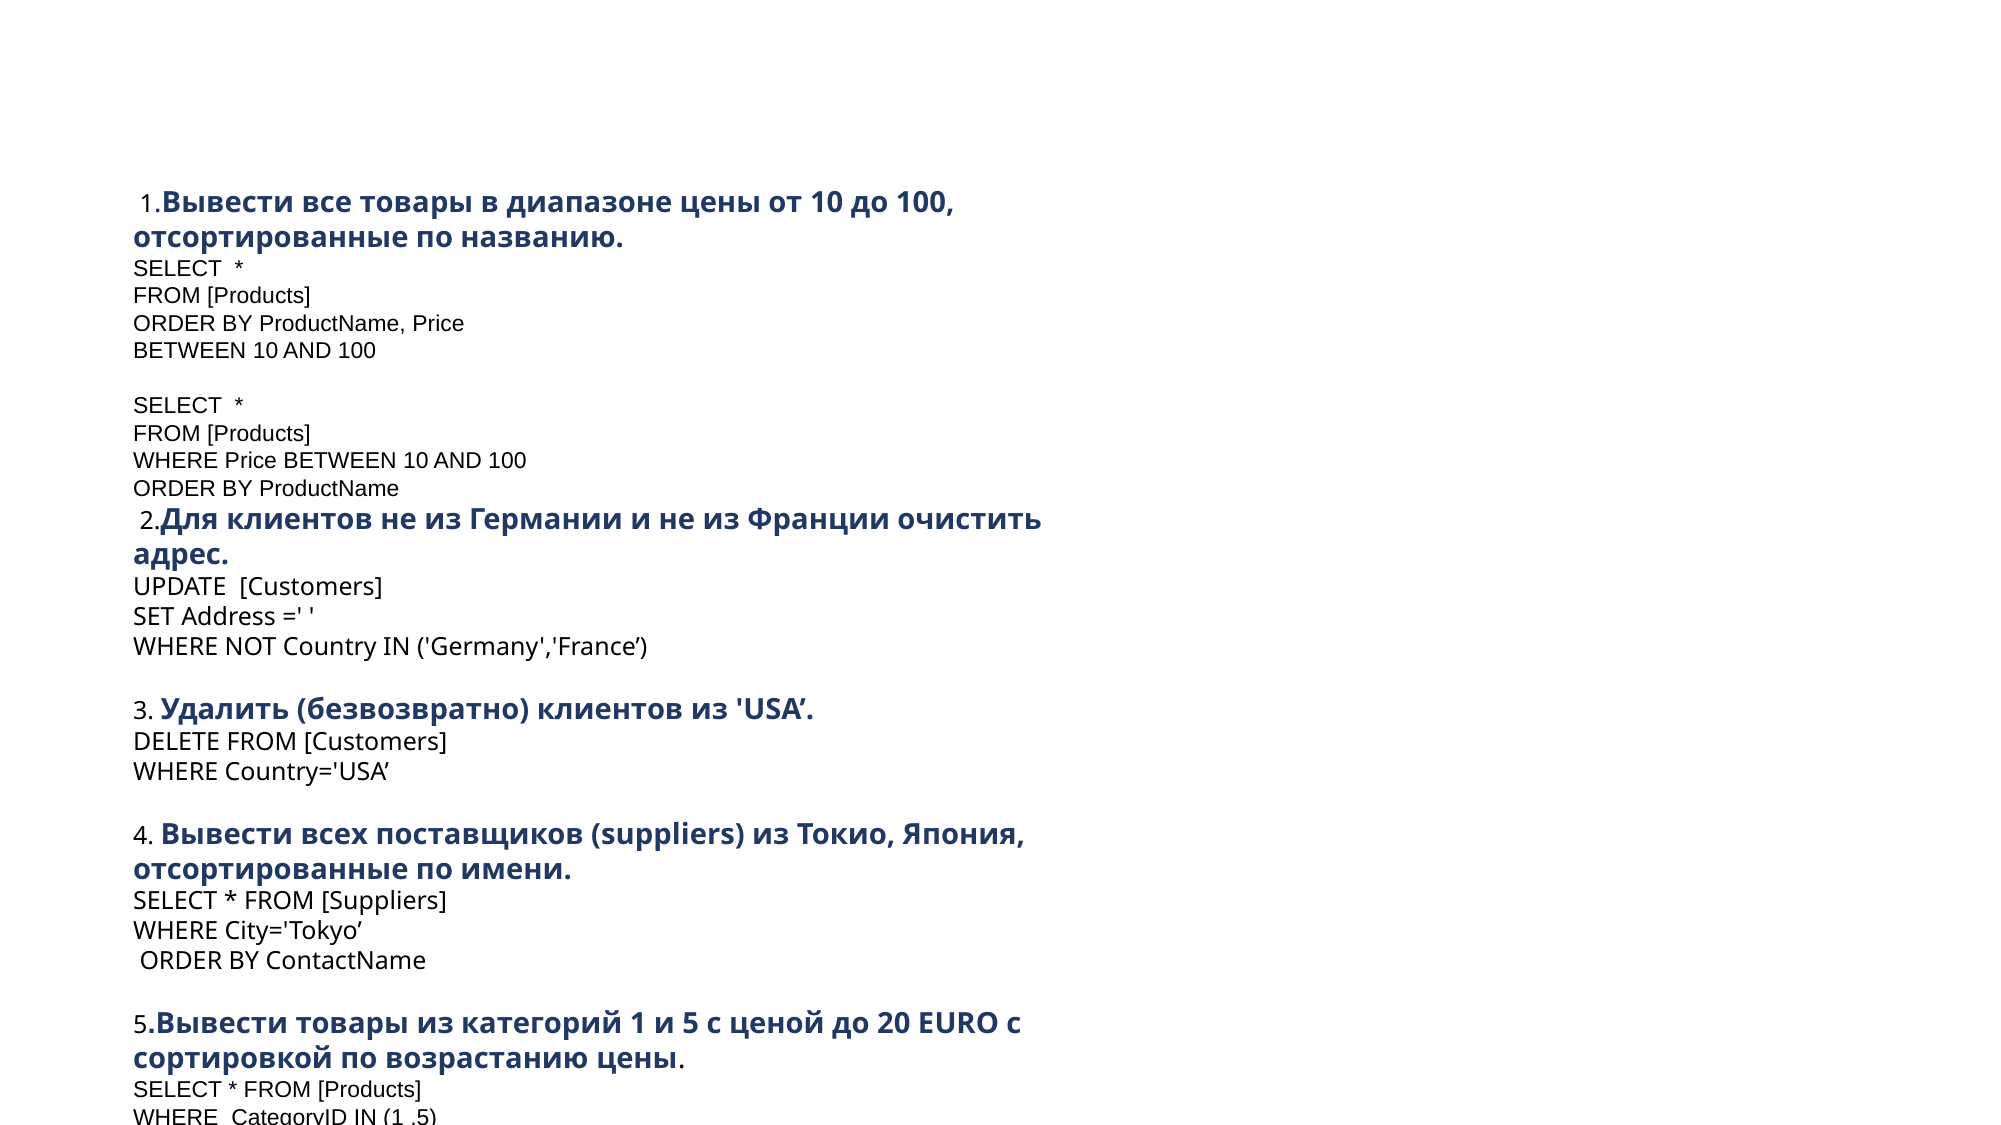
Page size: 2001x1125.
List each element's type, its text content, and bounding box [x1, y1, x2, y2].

text_box 1.Вывести все товары в диапазоне цены от 10 до 100, отсортированные по названию. SELECT * FROM [Products] ORDER BY ProductName, Price BETWEEN 10 AND 100 SELECT * FROM [Products] WHERE Price BETWEEN 10 AND 100 ORDER BY ProductName 2.Для клиентов не из Германии и не из Франции очистить адрес. UPDATE [Customers] SET Address =' ' WHERE NOT Country IN ('Germany','France’) 3. Удалить (безвозвратно) клиентов из 'USA’. DELETE FROM [Customers] WHERE Country='USA’ 4. Вывести всех поставщиков (suppliers) из Токио, Япония, отсортированные по имени. SELECT * FROM [Suppliers] WHERE City='Tokyo’ ORDER BY ContactName 5.Вывести товары из категорий 1 и 5 с ценой до 20 EURO с сортировкой по возрастанию цены. SELECT * FROM [Products] WHERE CategoryID IN (1 ,5) AND PRICE <20 ORDER BY PRICE ASC [118, 176, 1119, 1125]
